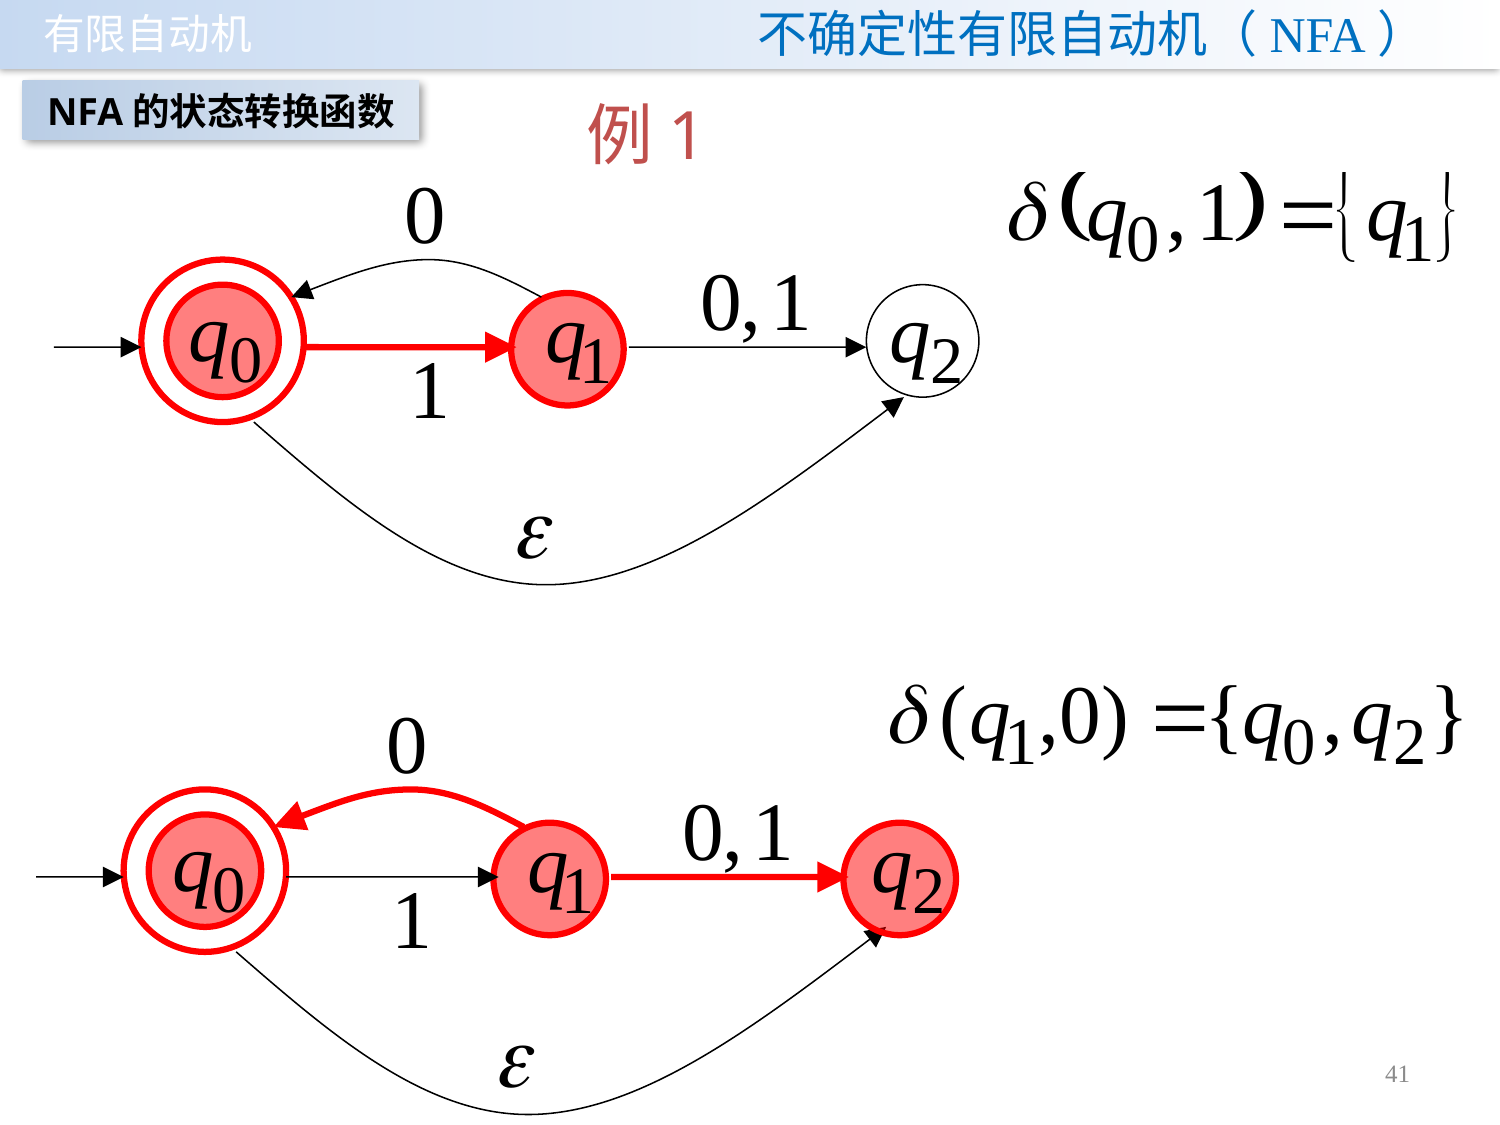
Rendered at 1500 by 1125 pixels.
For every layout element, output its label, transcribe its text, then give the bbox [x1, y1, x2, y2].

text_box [1004, 171, 1466, 269]
title 不确定性有限自动机（NFA） [702, 0, 1483, 67]
slide_number 41 [1074, 1042, 1425, 1103]
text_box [35, 711, 957, 1119]
text_box 例1 [571, 85, 722, 179]
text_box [53, 181, 980, 589]
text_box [885, 674, 1466, 772]
text_box NFA的状态转换函数 [22, 80, 420, 140]
